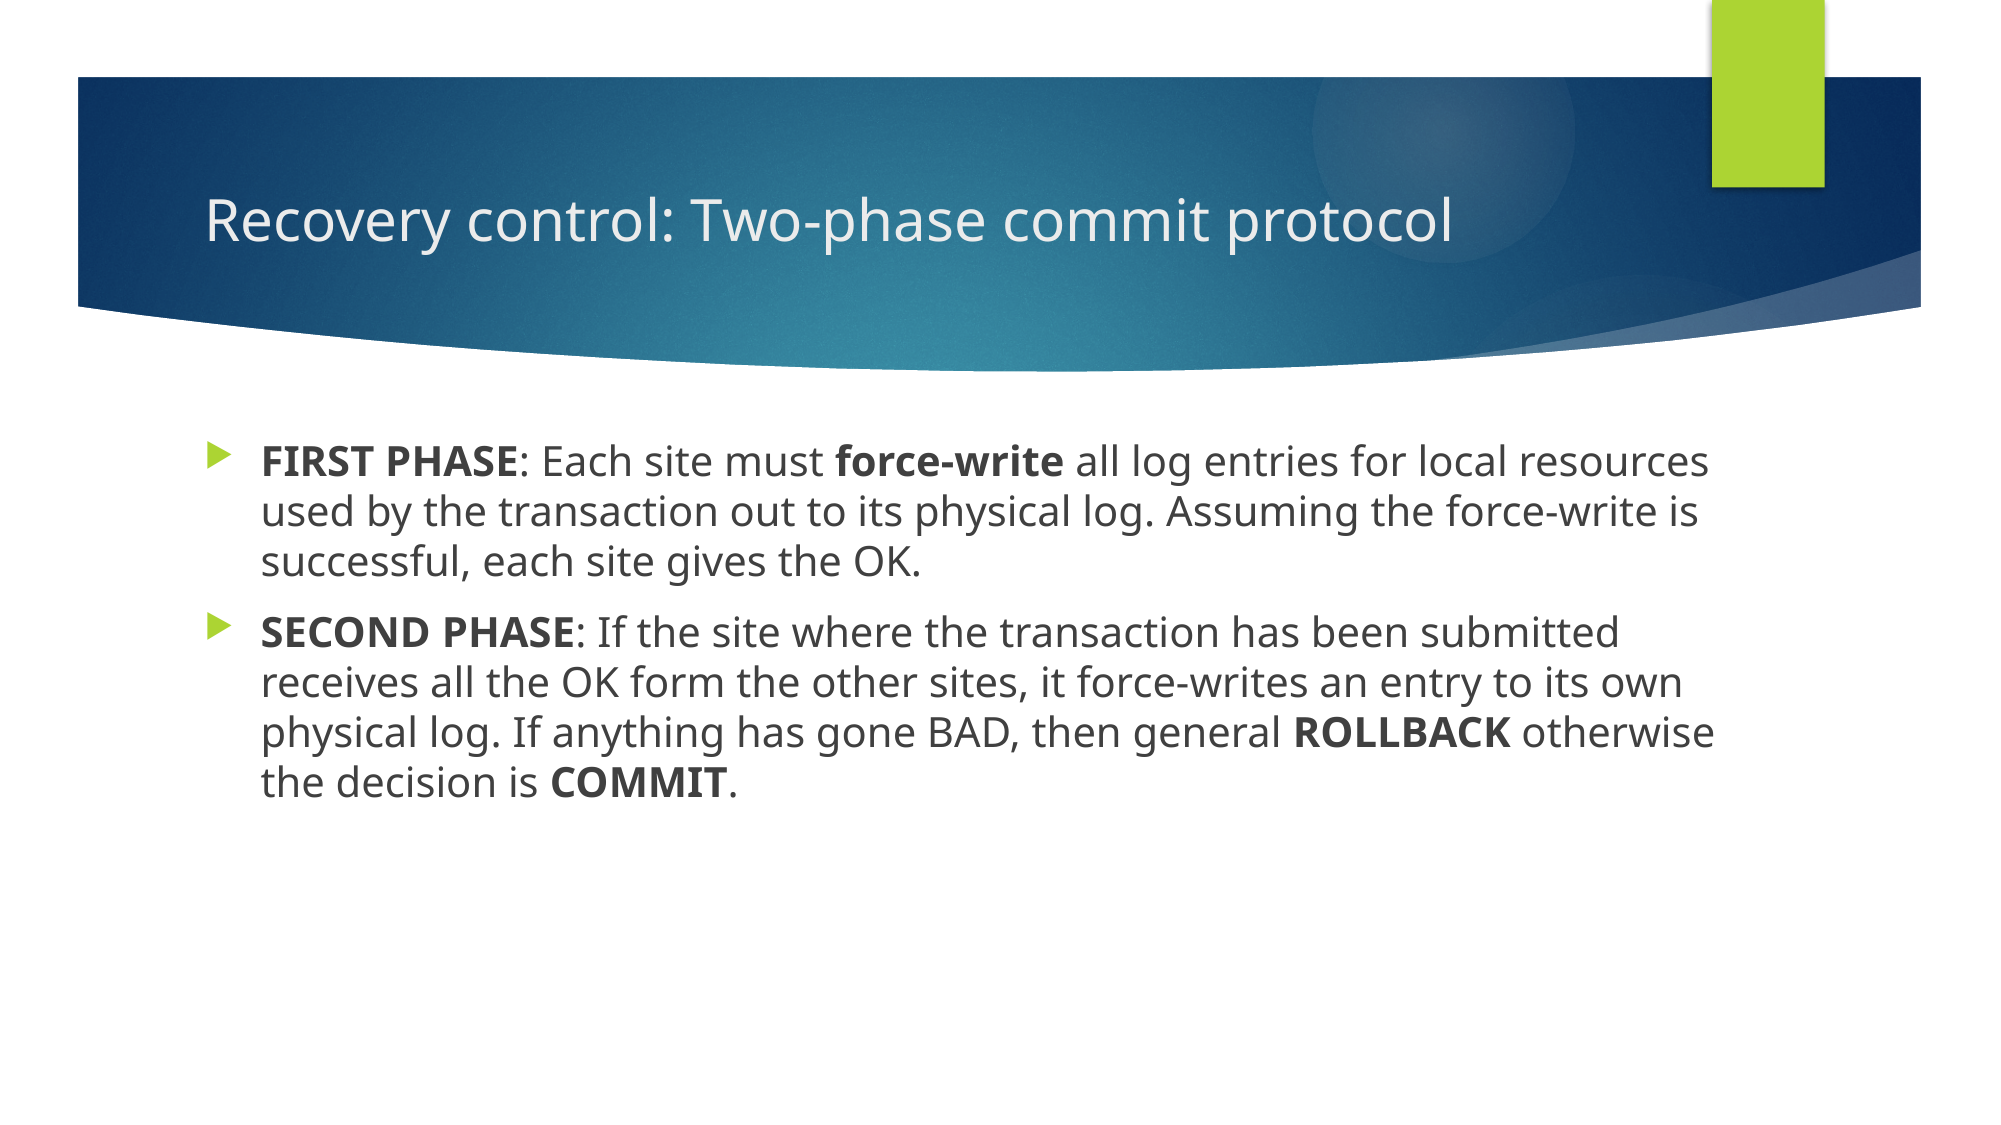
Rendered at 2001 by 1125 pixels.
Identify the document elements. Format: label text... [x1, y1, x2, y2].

list FIRST PHASE: Each site must force-write all log entries for local resources used by the transaction out to its physical log. Assuming the force-write is successful, each site gives the OK. SECOND PHASE: If the site where the transaction has been submitted receives all the OK form the other sites, it force-writes an entry to its own physical log. If anything has gone BAD, then general ROLLBACK otherwise the decision is COMMIT. [189, 427, 1803, 916]
title Recovery control: Two-phase commit protocol [189, 159, 1700, 276]
